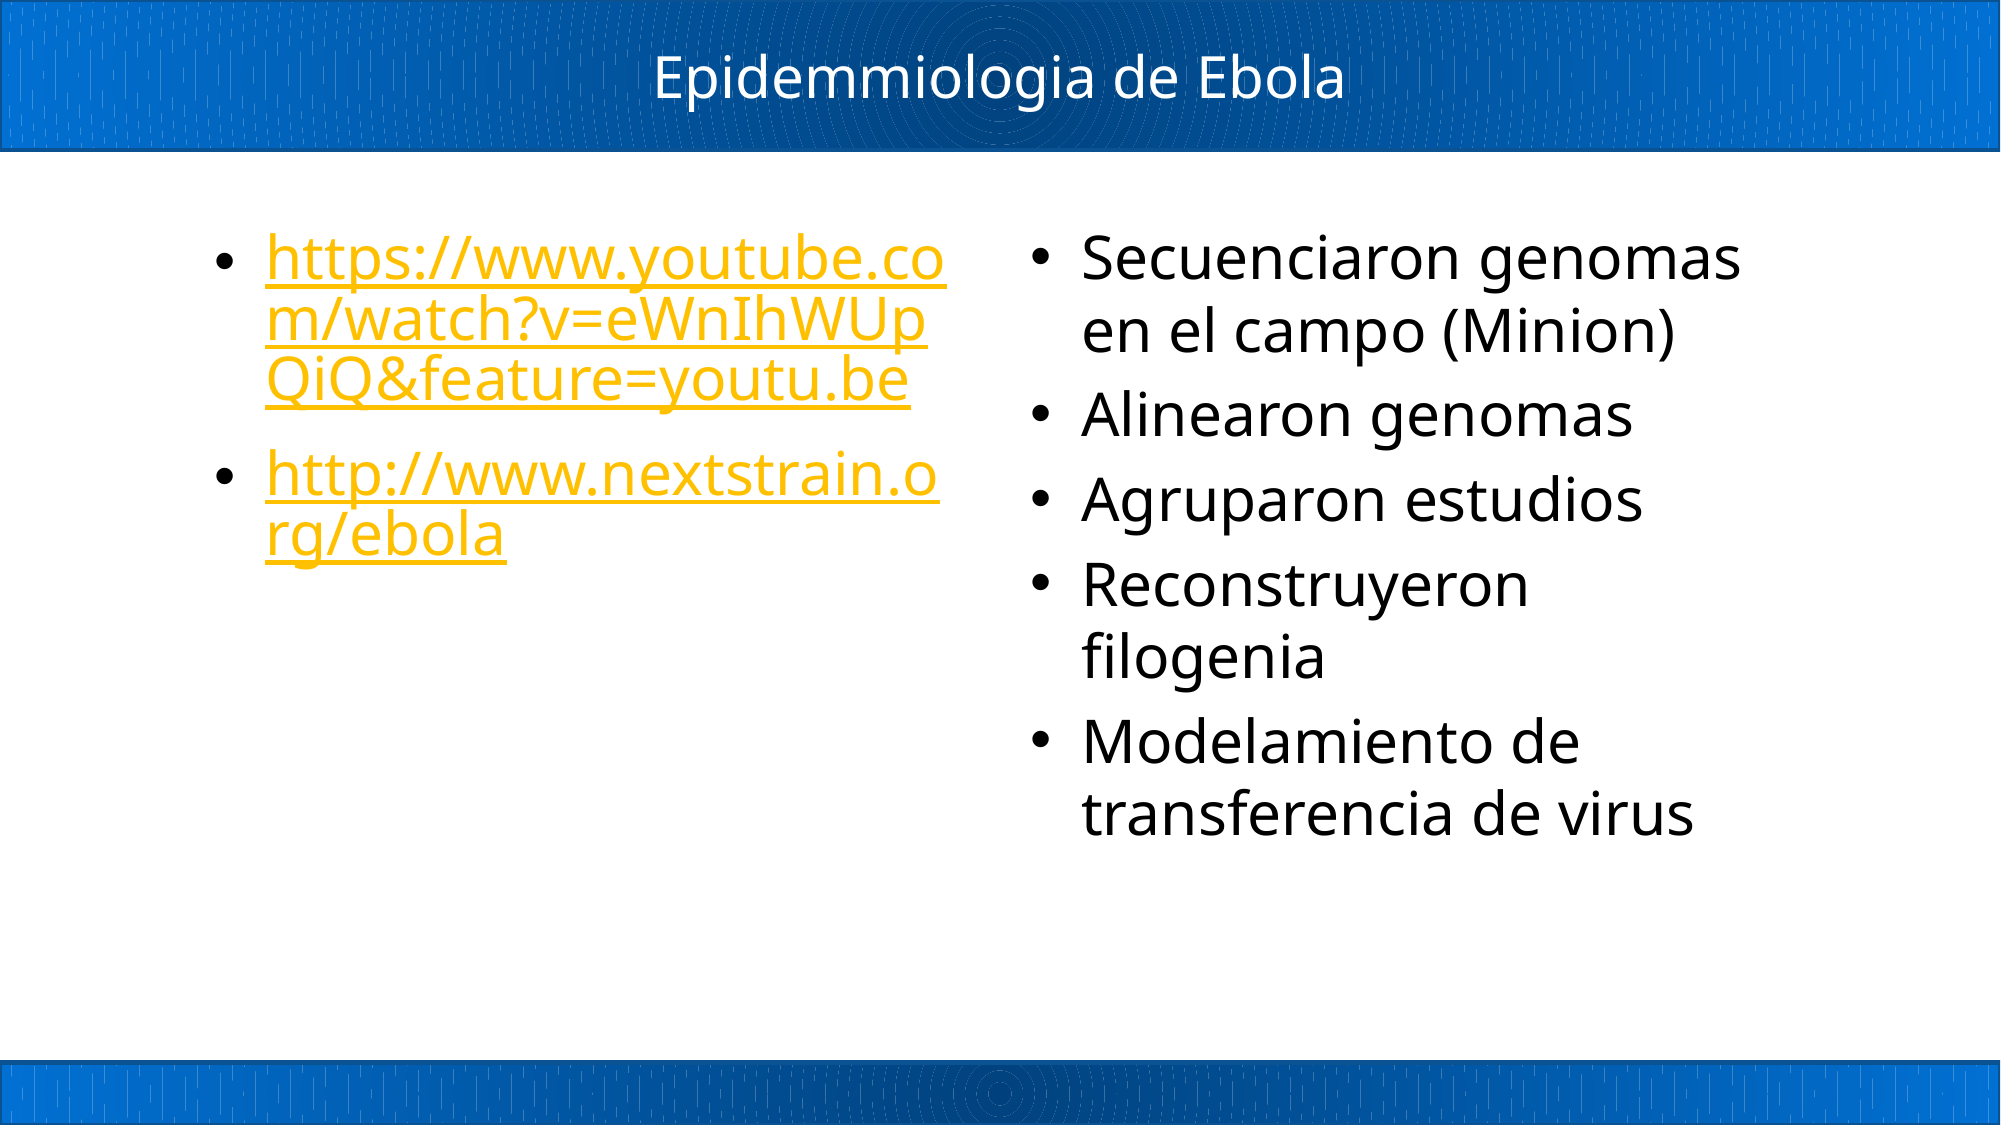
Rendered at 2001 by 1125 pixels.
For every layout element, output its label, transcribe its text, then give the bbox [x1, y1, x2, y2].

title Epidemmiologia de Ebola [200, 0, 1800, 150]
list https://www.youtube.com/watch?v=eWnIhWUpQiQ&feature=youtu.be http://www.nextstrain.org/ebola [200, 212, 976, 1013]
list Secuenciaron genomas en el campo (Minion) Alinearon genomas Agruparon estudios Reconstruyeron filogenia Modelamiento de transferencia de virus [1016, 212, 1800, 1013]
